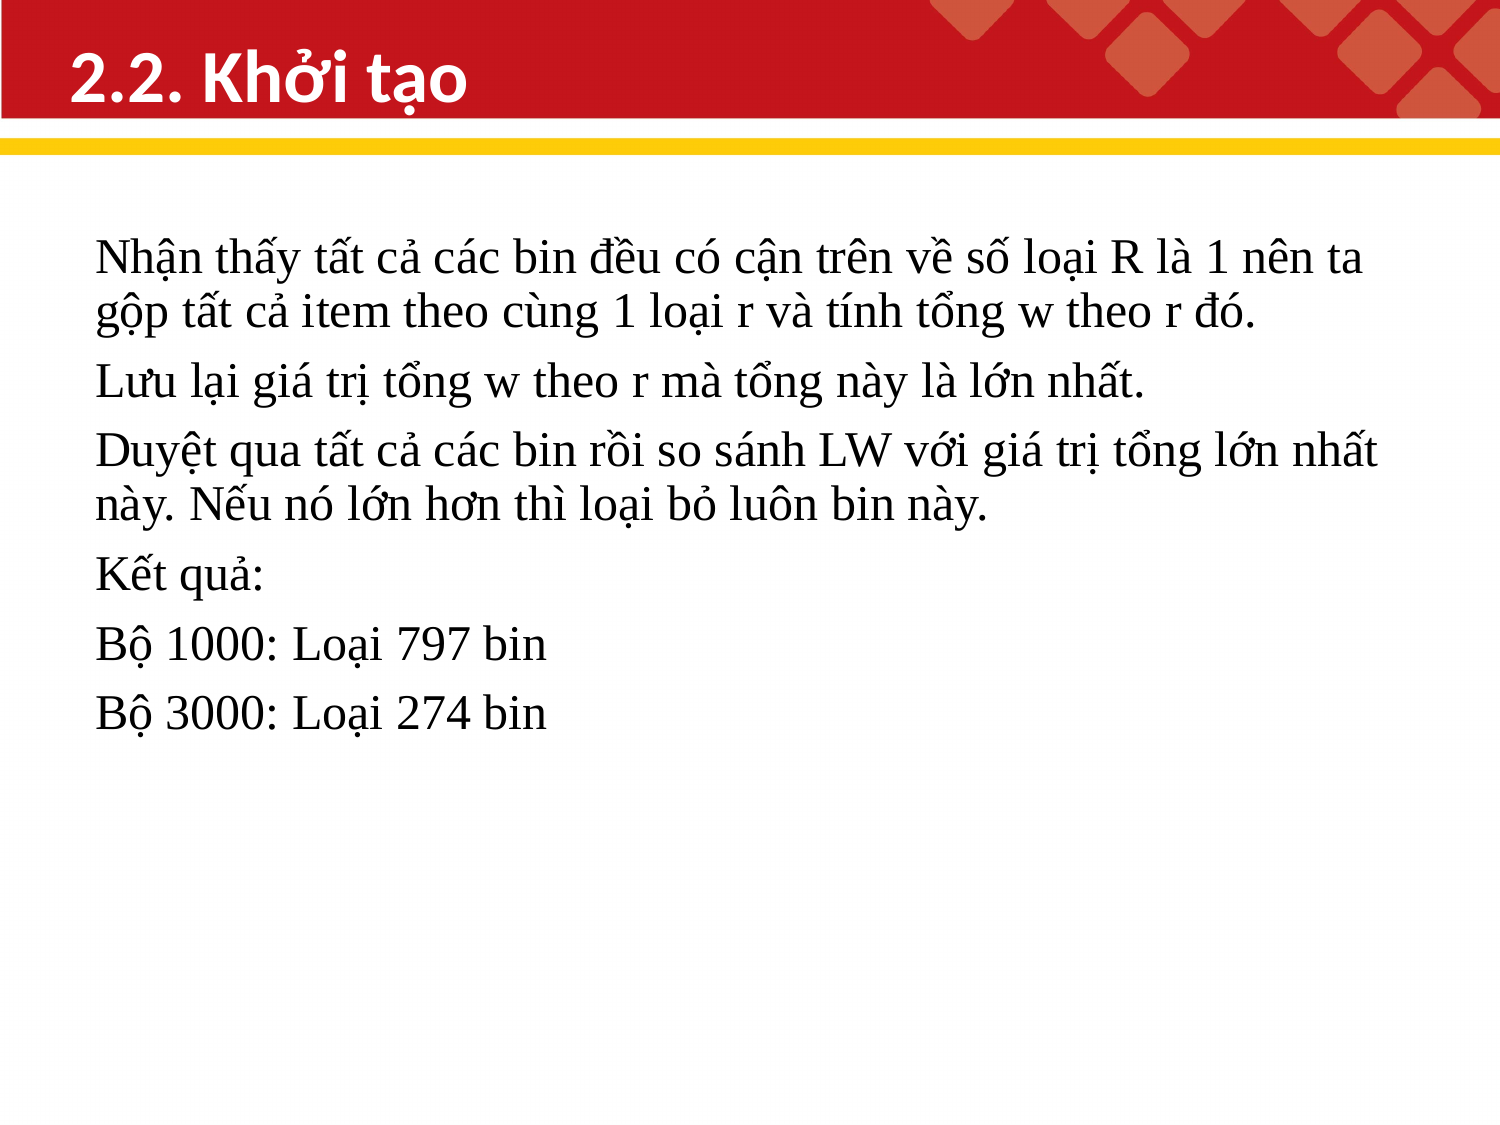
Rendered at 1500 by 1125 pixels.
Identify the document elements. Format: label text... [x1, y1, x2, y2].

text_box 2.2. Khởi tạo [54, 0, 1372, 187]
text_box Nhận thấy tất cả các bin đều có cận trên về số loại R là 1 nên ta gộp tất cả item theo cùng 1 loại r và tính tổng w theo r đó. Lưu lại giá trị tổng w theo r mà tổng này là lớn nhất. Duyệt qua tất cả các bin rồi so sánh LW với giá trị tổng lớn nhất này. Nếu nó lớn hơn thì loại bỏ luôn bin này. Kết quả: Bộ 1000: Loại 797 bin Bộ 3000: Loại 274 bin [80, 222, 1416, 1125]
picture [0, 0, 1500, 1125]
